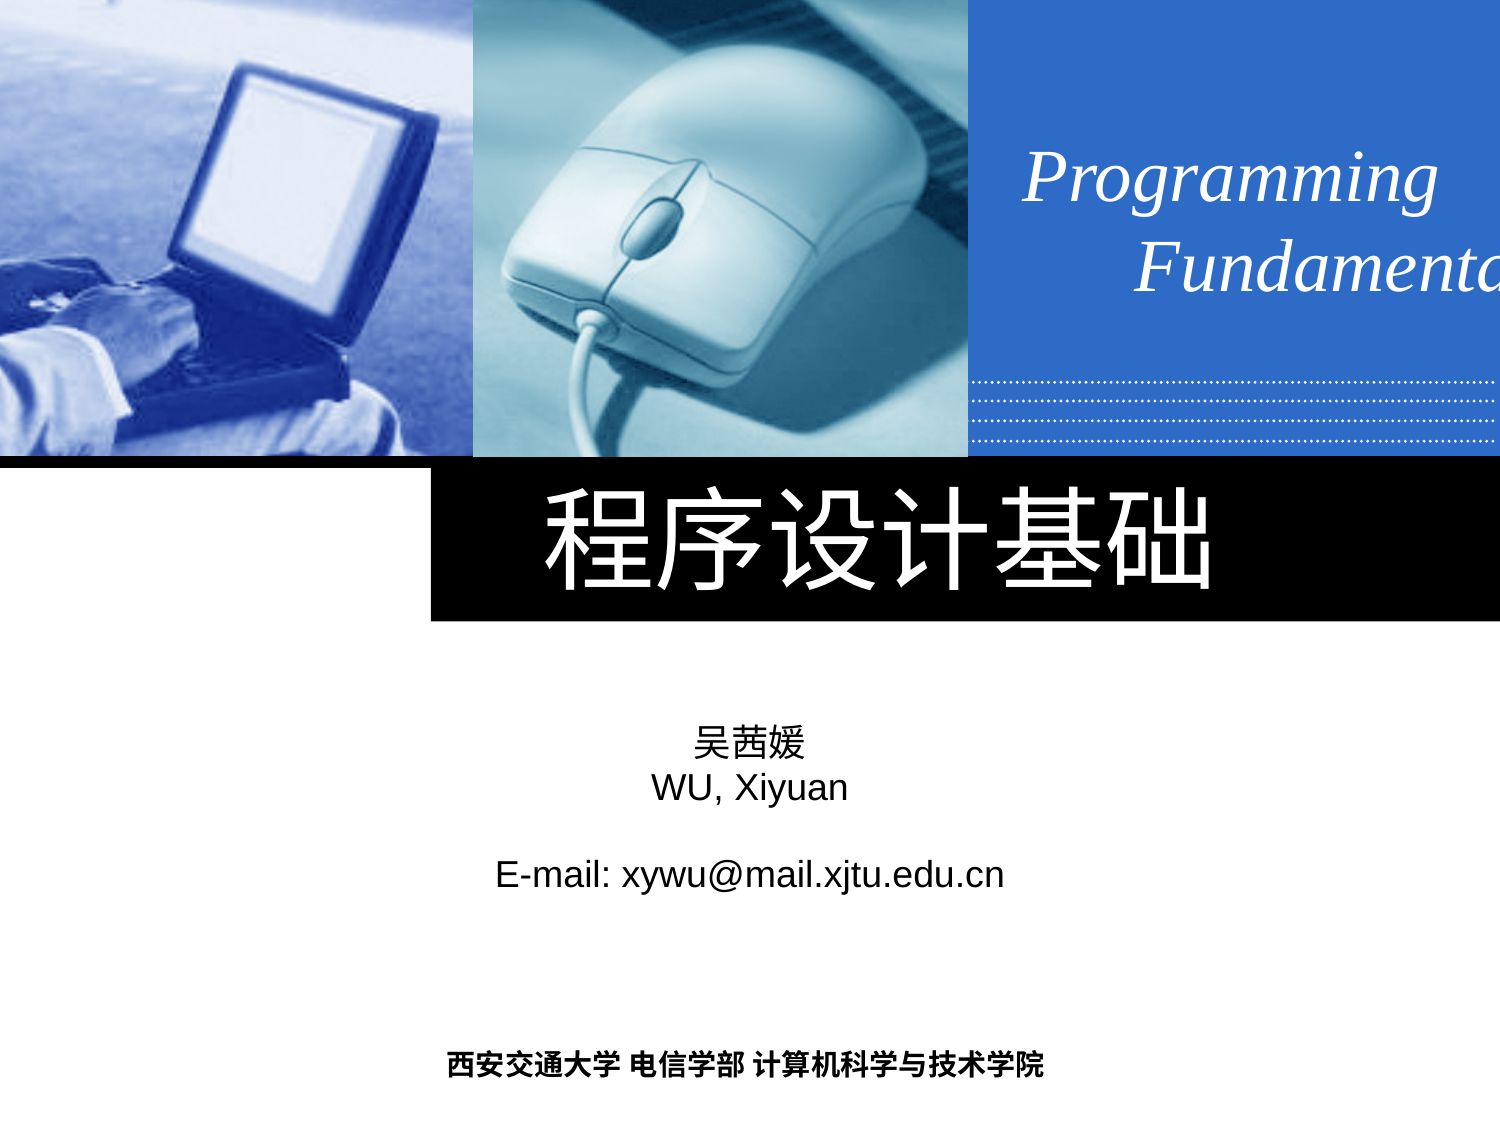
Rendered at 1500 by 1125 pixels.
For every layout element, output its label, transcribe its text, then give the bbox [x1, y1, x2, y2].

picture [0, 0, 968, 457]
text_box Programming Fundamentals [1007, 81, 1500, 352]
subtitle 吴茜媛 WU, Xiyuan E-mail: xywu@mail.xjtu.edu.cn [454, 715, 1046, 1125]
title 程序设计基础 [527, 468, 1384, 605]
